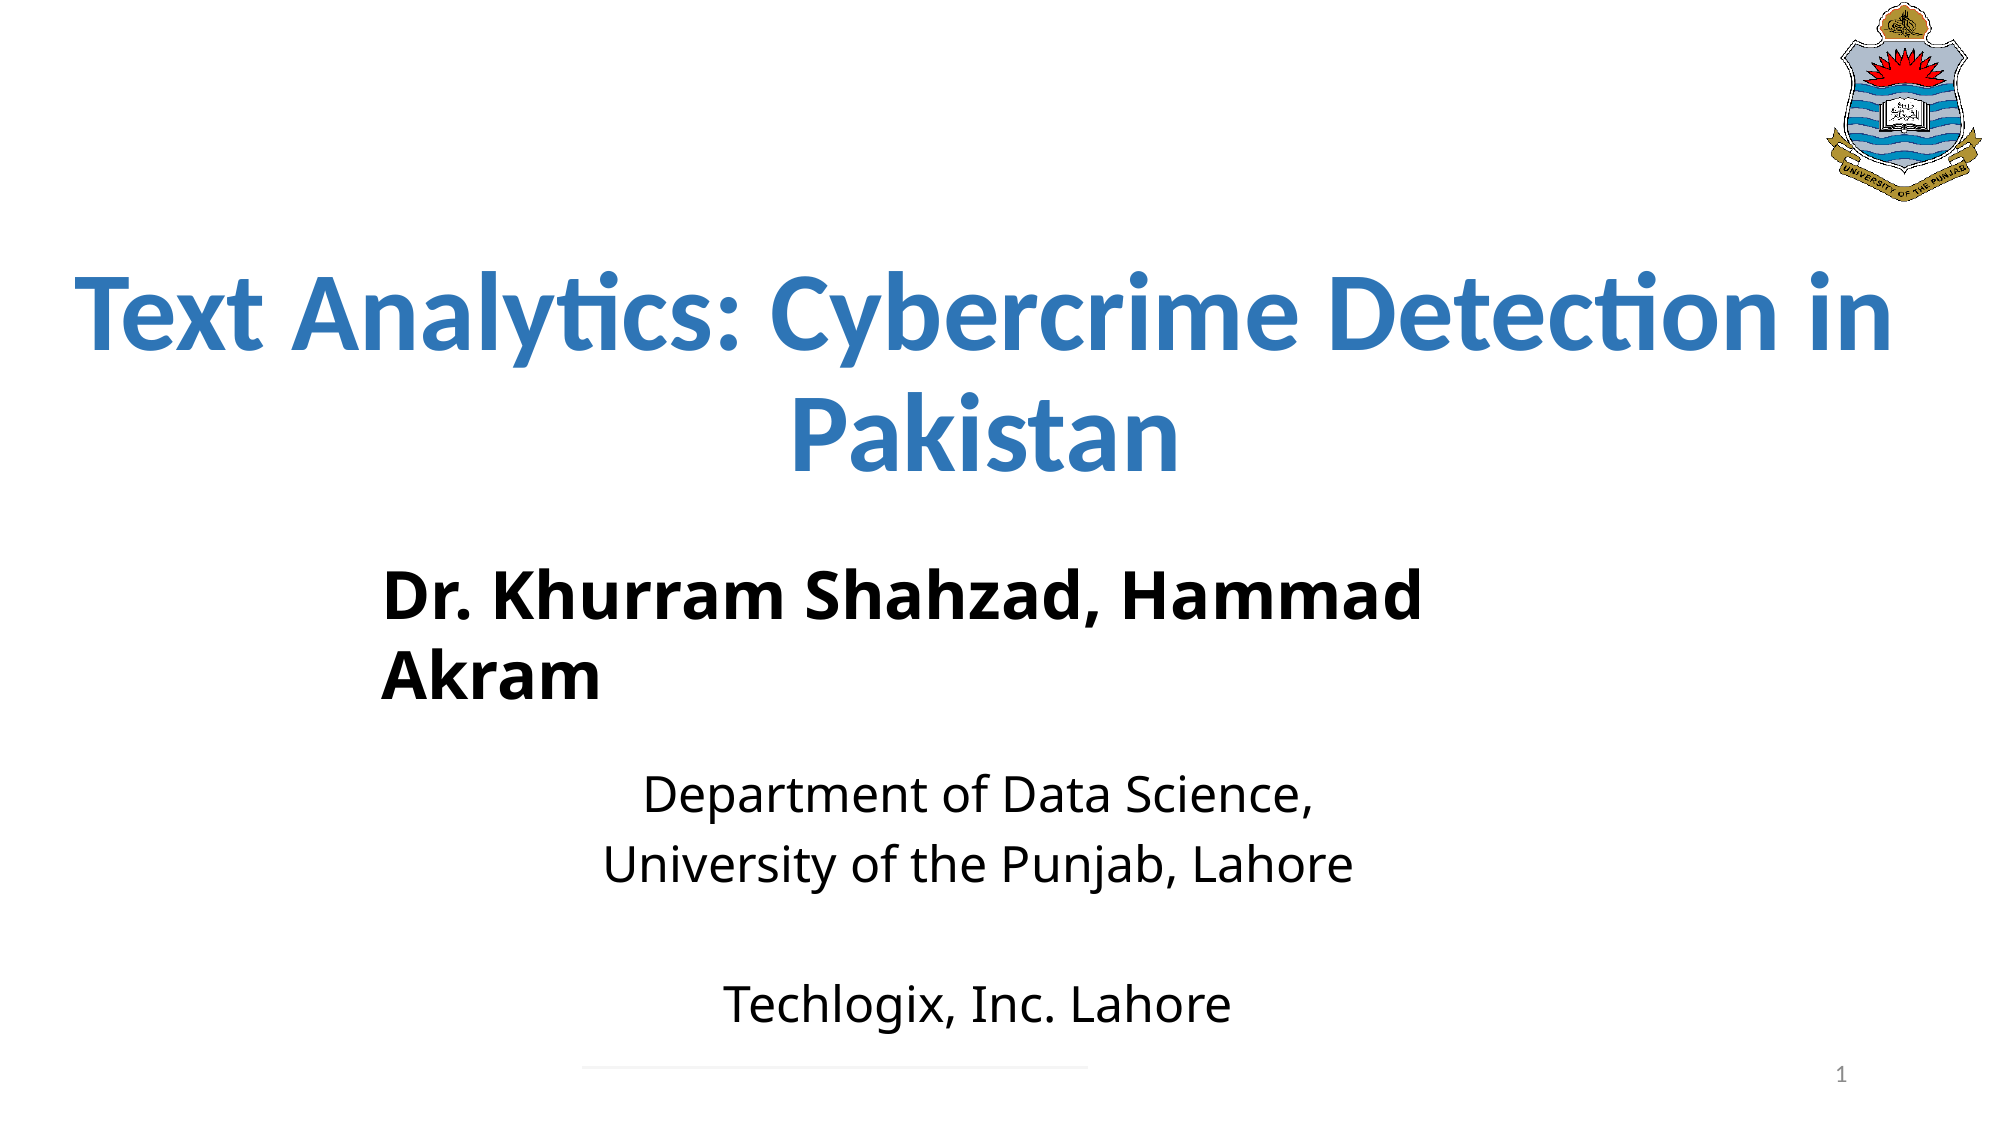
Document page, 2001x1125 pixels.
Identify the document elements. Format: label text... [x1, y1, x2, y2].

picture [1823, 0, 1984, 205]
text_box Department of Data Science, University of the Punjab, Lahore Techlogix, Inc. Lahore [328, 755, 1643, 894]
text_box Dr. Khurram Shahzad, Hammad Akram [381, 545, 1590, 611]
slide_number 1 [1412, 1042, 1863, 1103]
title Text Analytics: Cybercrime Detection in Pakistan [54, 207, 1916, 504]
